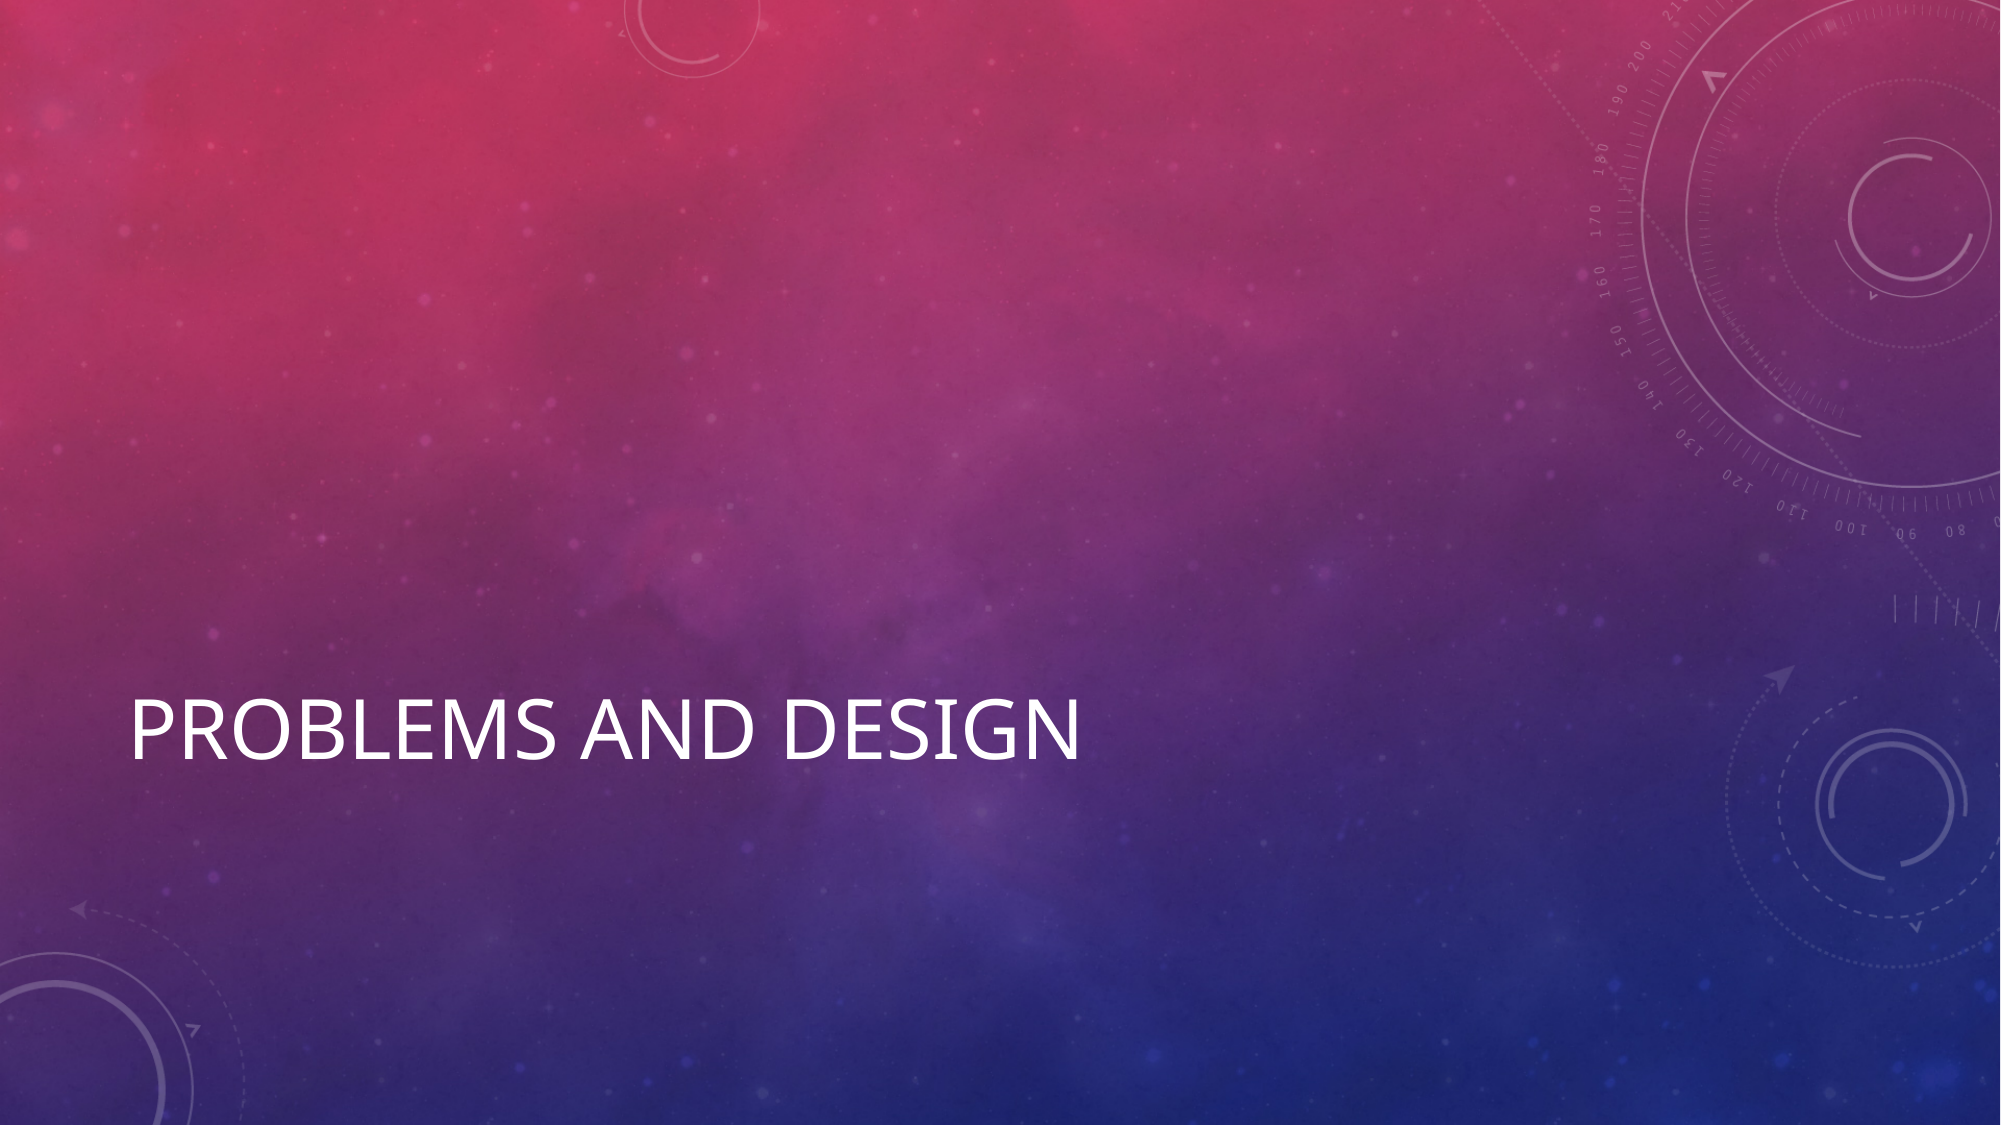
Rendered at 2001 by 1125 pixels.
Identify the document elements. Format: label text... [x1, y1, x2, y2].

picture [0, 0, 2001, 1125]
title Problems and Design [112, 542, 1775, 784]
